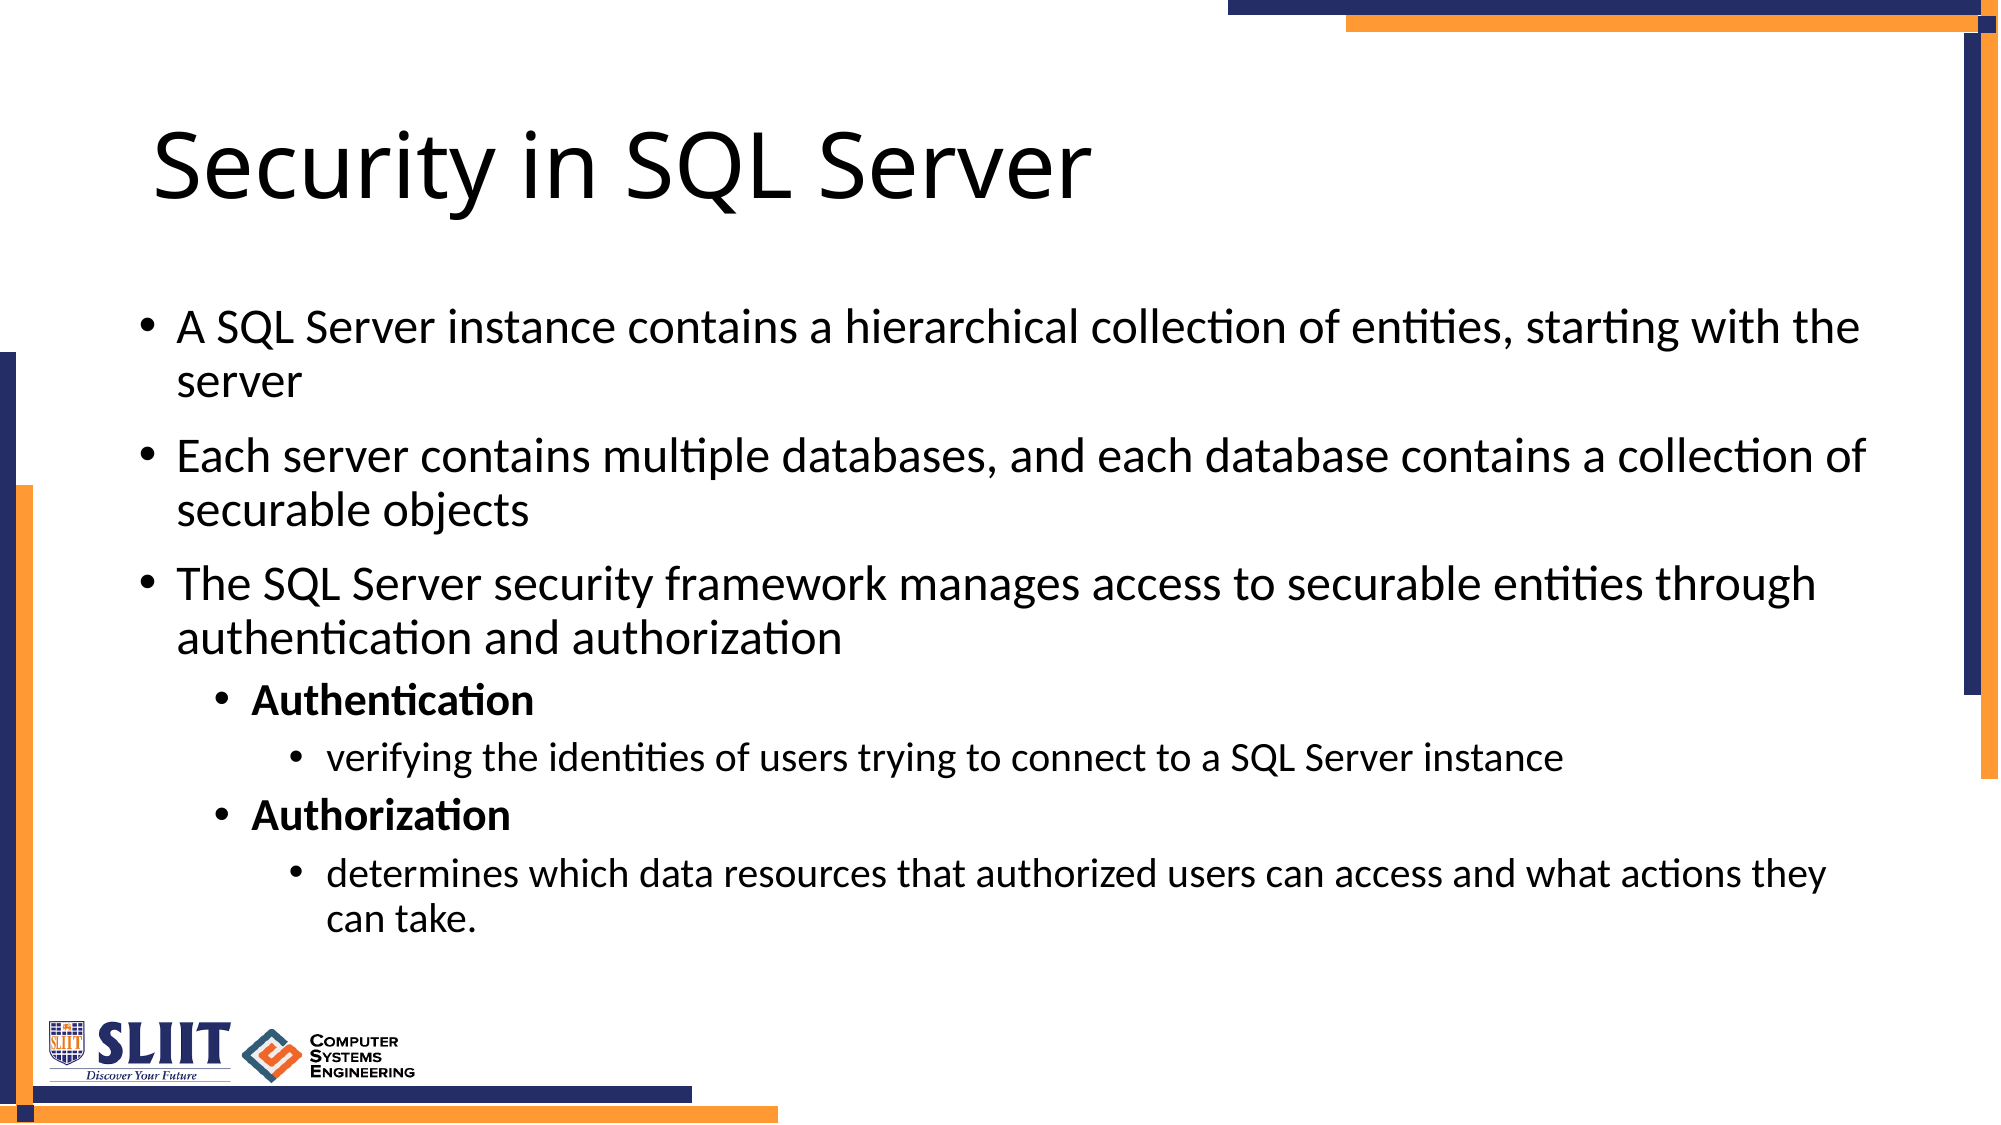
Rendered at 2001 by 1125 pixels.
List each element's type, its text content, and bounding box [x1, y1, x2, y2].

picture [240, 1025, 422, 1085]
list A SQL Server instance contains a hierarchical collection of entities, starting with the server Each server contains multiple databases, and each database contains a collection of securable objects The SQL Server security framework manages access to securable entities through authentication and authorization Authentication verifying the identities of users trying to connect to a SQL Server instance Authorization determines which data resources that authorized users can access and what actions they can take. [123, 292, 1908, 1025]
title Security in SQL Server [137, 59, 1863, 278]
picture [49, 1021, 231, 1082]
